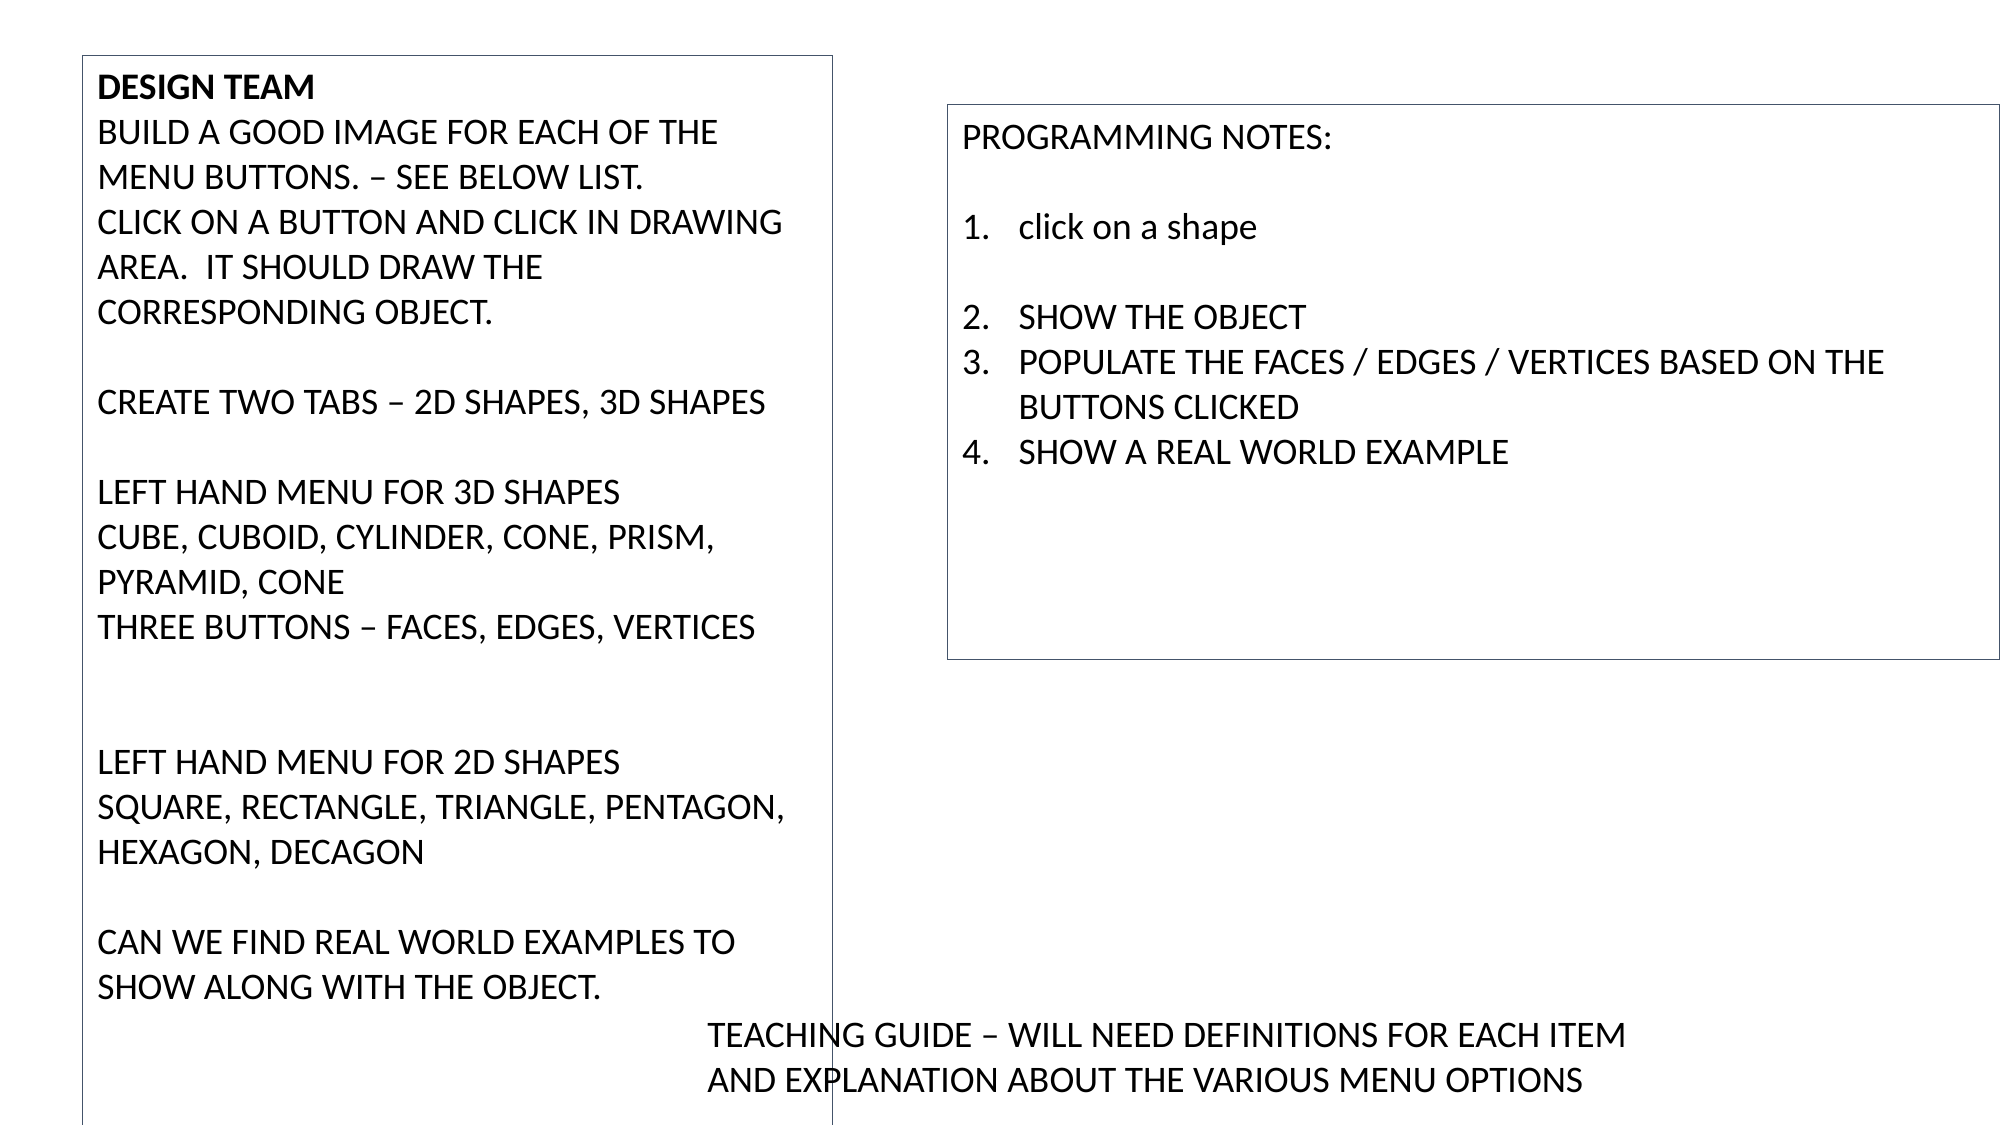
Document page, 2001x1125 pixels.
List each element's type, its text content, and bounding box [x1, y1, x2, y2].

text_box PROGRAMMING NOTES: click on a shape SHOW THE OBJECT POPULATE THE FACES / EDGES / VERTICES BASED ON THE BUTTONS CLICKED SHOW A REAL WORLD EXAMPLE [947, 104, 2000, 660]
text_box DESIGN TEAM BUILD A GOOD IMAGE FOR EACH OF THE MENU BUTTONS. – SEE BELOW LIST. CLICK ON A BUTTON AND CLICK IN DRAWING AREA. IT SHOULD DRAW THE CORRESPONDING OBJECT. CREATE TWO TABS – 2D SHAPES, 3D SHAPES LEFT HAND MENU FOR 3D SHAPES CUBE, CUBOID, CYLINDER, CONE, PRISM, PYRAMID, CONE THREE BUTTONS – FACES, EDGES, VERTICES LEFT HAND MENU FOR 2D SHAPES SQUARE, RECTANGLE, TRIANGLE, PENTAGON, HEXAGON, DECAGON CAN WE FIND REAL WORLD EXAMPLES TO SHOW ALONG WITH THE OBJECT. [82, 55, 833, 1125]
text_box TEACHING GUIDE – WILL NEED DEFINITIONS FOR EACH ITEM AND EXPLANATION ABOUT THE VARIOUS MENU OPTIONS [692, 1002, 1643, 1125]
